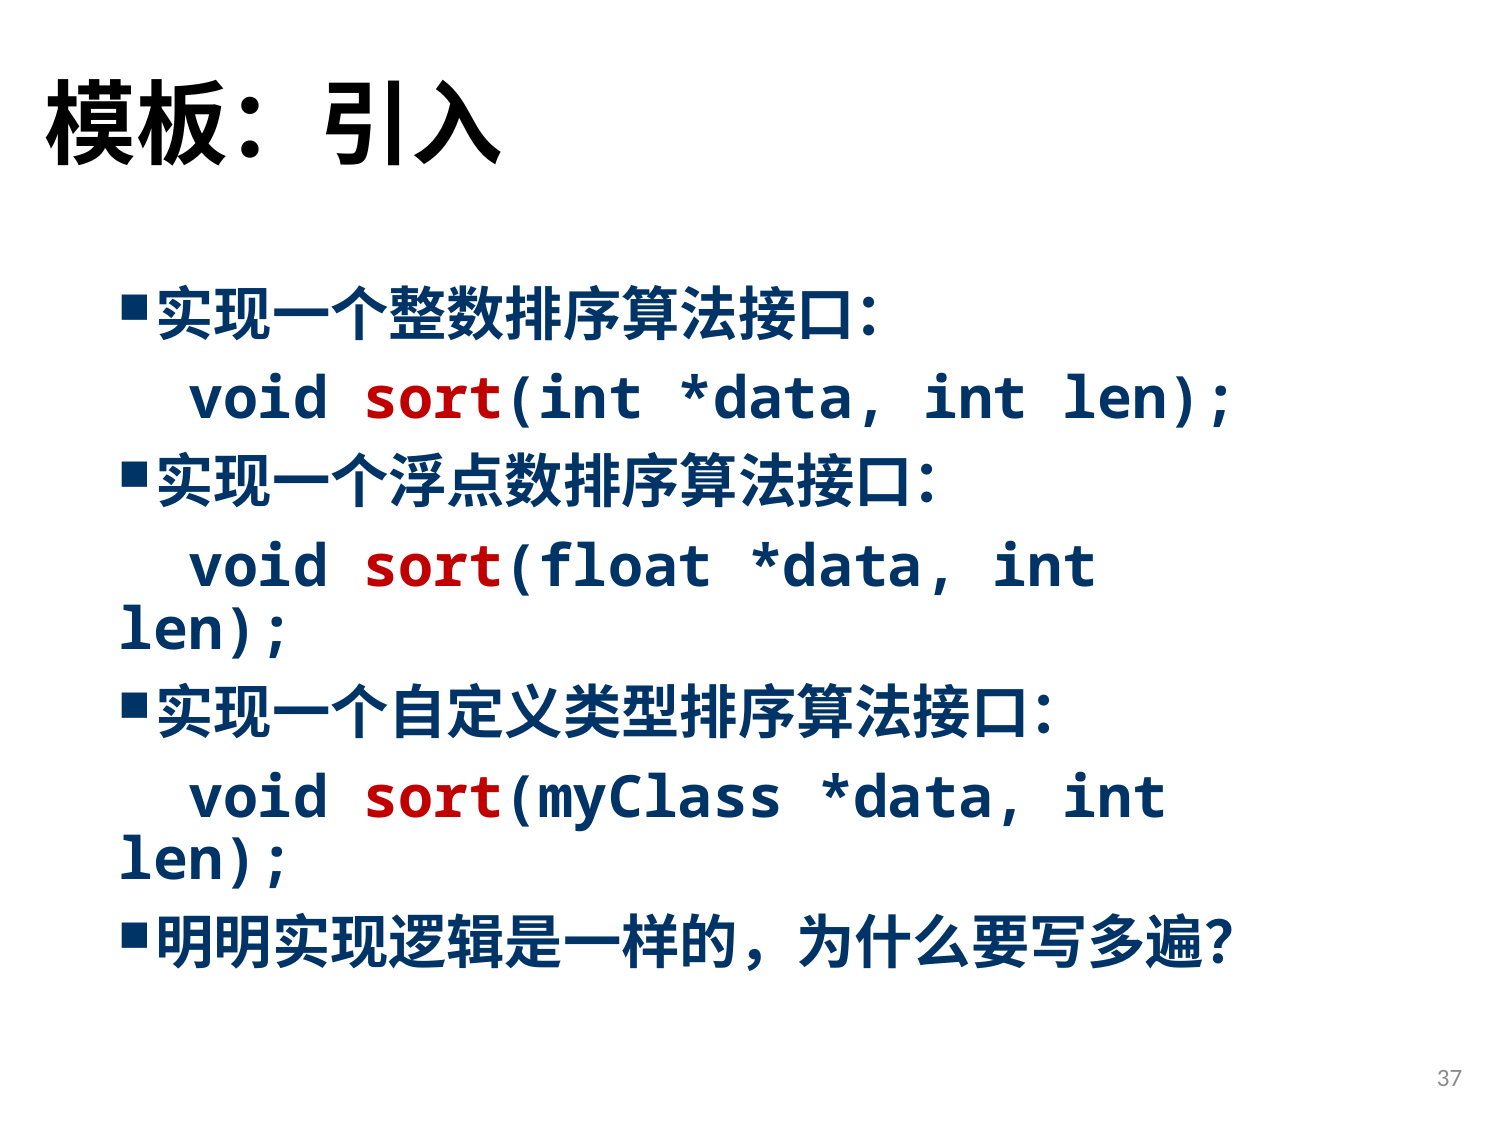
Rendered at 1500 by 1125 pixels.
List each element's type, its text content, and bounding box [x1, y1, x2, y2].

slide_number 37 [1139, 1046, 1478, 1107]
title 模板：引入 [29, 19, 1324, 237]
list 实现一个整数排序算法接口： void sort(int *data, int len); 实现一个浮点数排序算法接口： void sort(float *data, int len); 实现一个自定义类型排序算法接口： void sort(myClass *data, int len); 明明实现逻辑是一样的，为什么要写多遍？ [103, 277, 1307, 1010]
